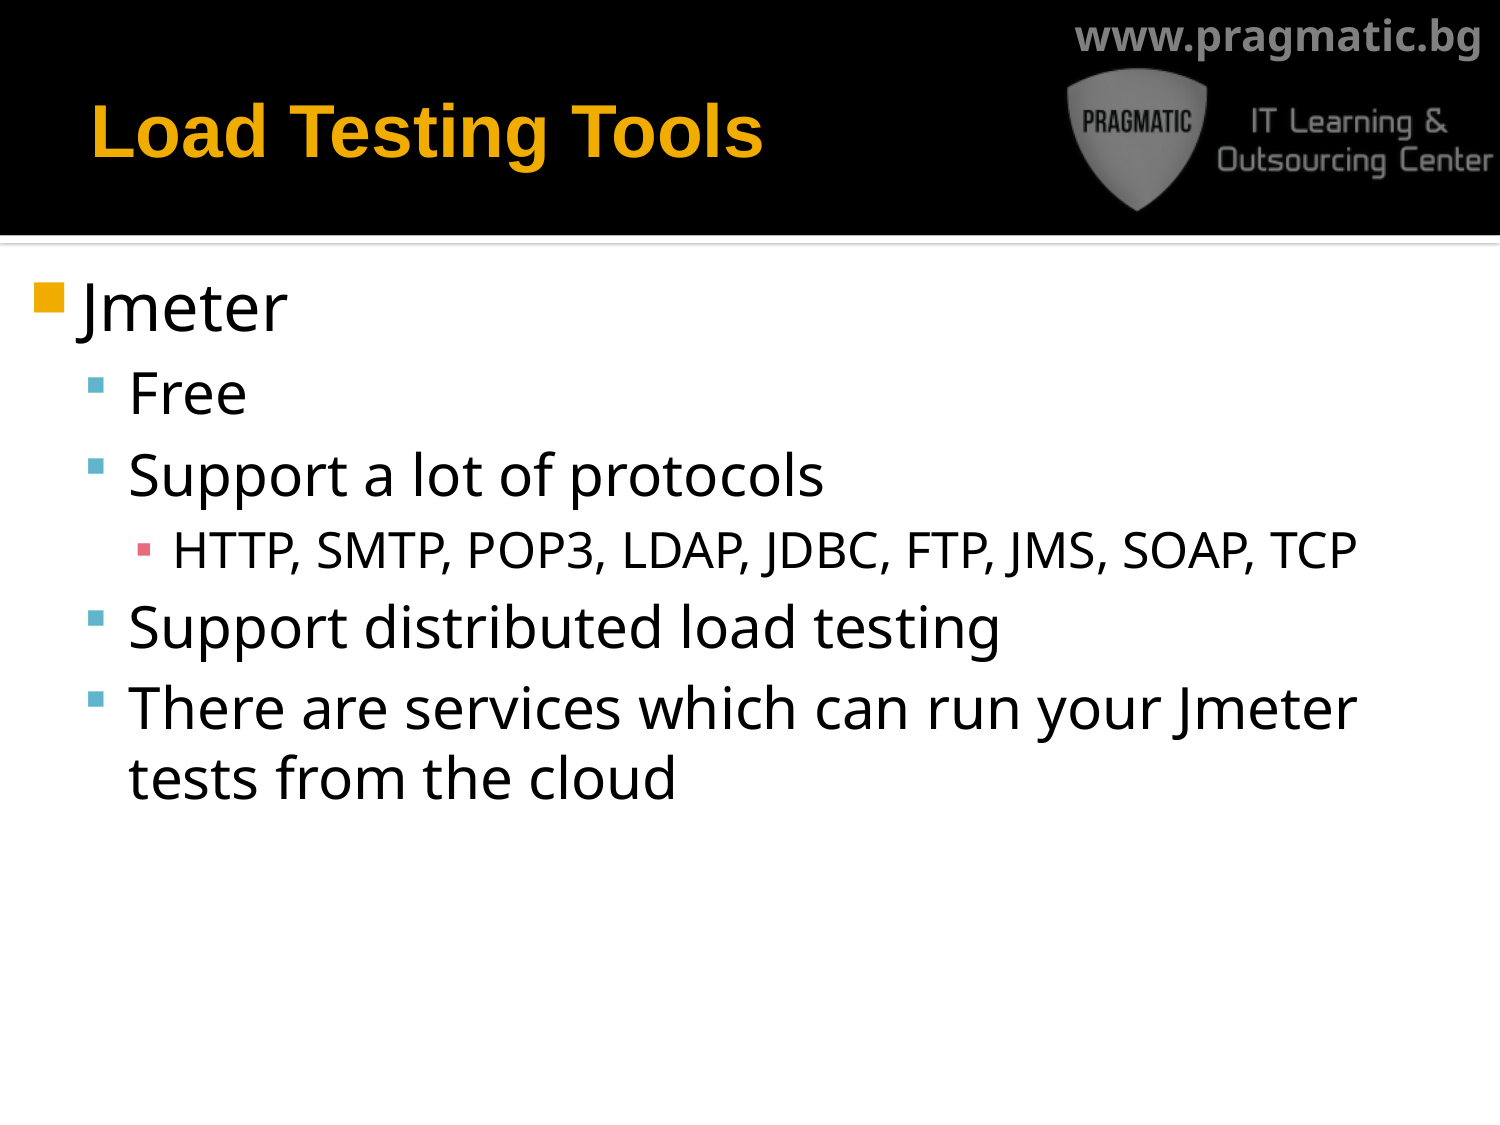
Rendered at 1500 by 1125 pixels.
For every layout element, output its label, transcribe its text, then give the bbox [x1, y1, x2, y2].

picture [1063, 62, 1500, 217]
list Jmeter Free Support a lot of protocols HTTP, SMTP, POP3, LDAP, JDBC, FTP, JMS, SOAP, TCP Support distributed load testing There are services which can run your Jmeter tests from the cloud [0, 249, 1500, 1125]
title Load Testing Tools [75, 24, 1063, 231]
